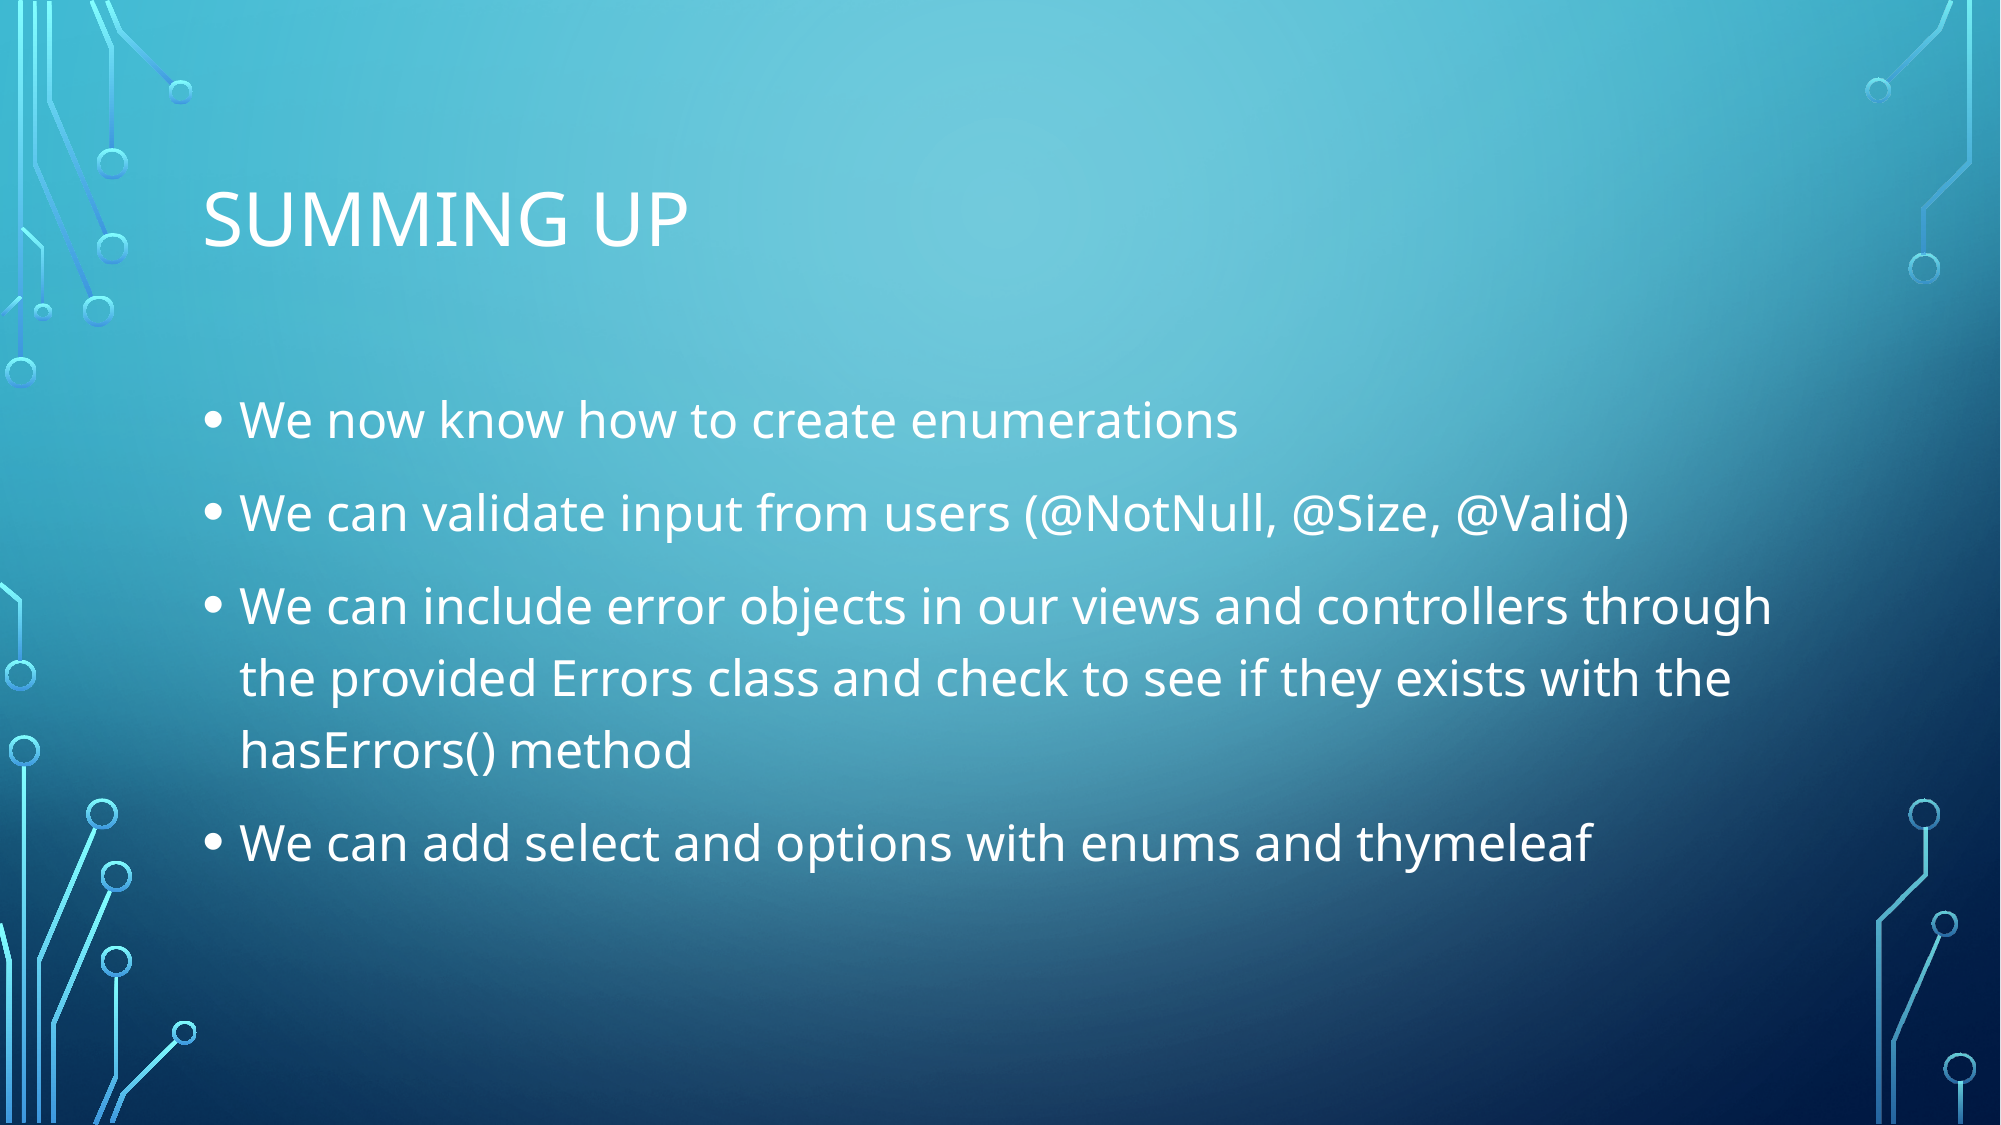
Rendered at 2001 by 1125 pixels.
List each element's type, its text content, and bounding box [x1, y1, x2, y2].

list We now know how to create enumerations We can validate input from users (@NotNull, @Size, @Valid) We can include error objects in our views and controllers through the provided Errors class and check to see if they exists with the hasErrors() method We can add select and options with enums and thymeleaf [187, 369, 1813, 950]
title Summing up [187, 101, 1813, 344]
